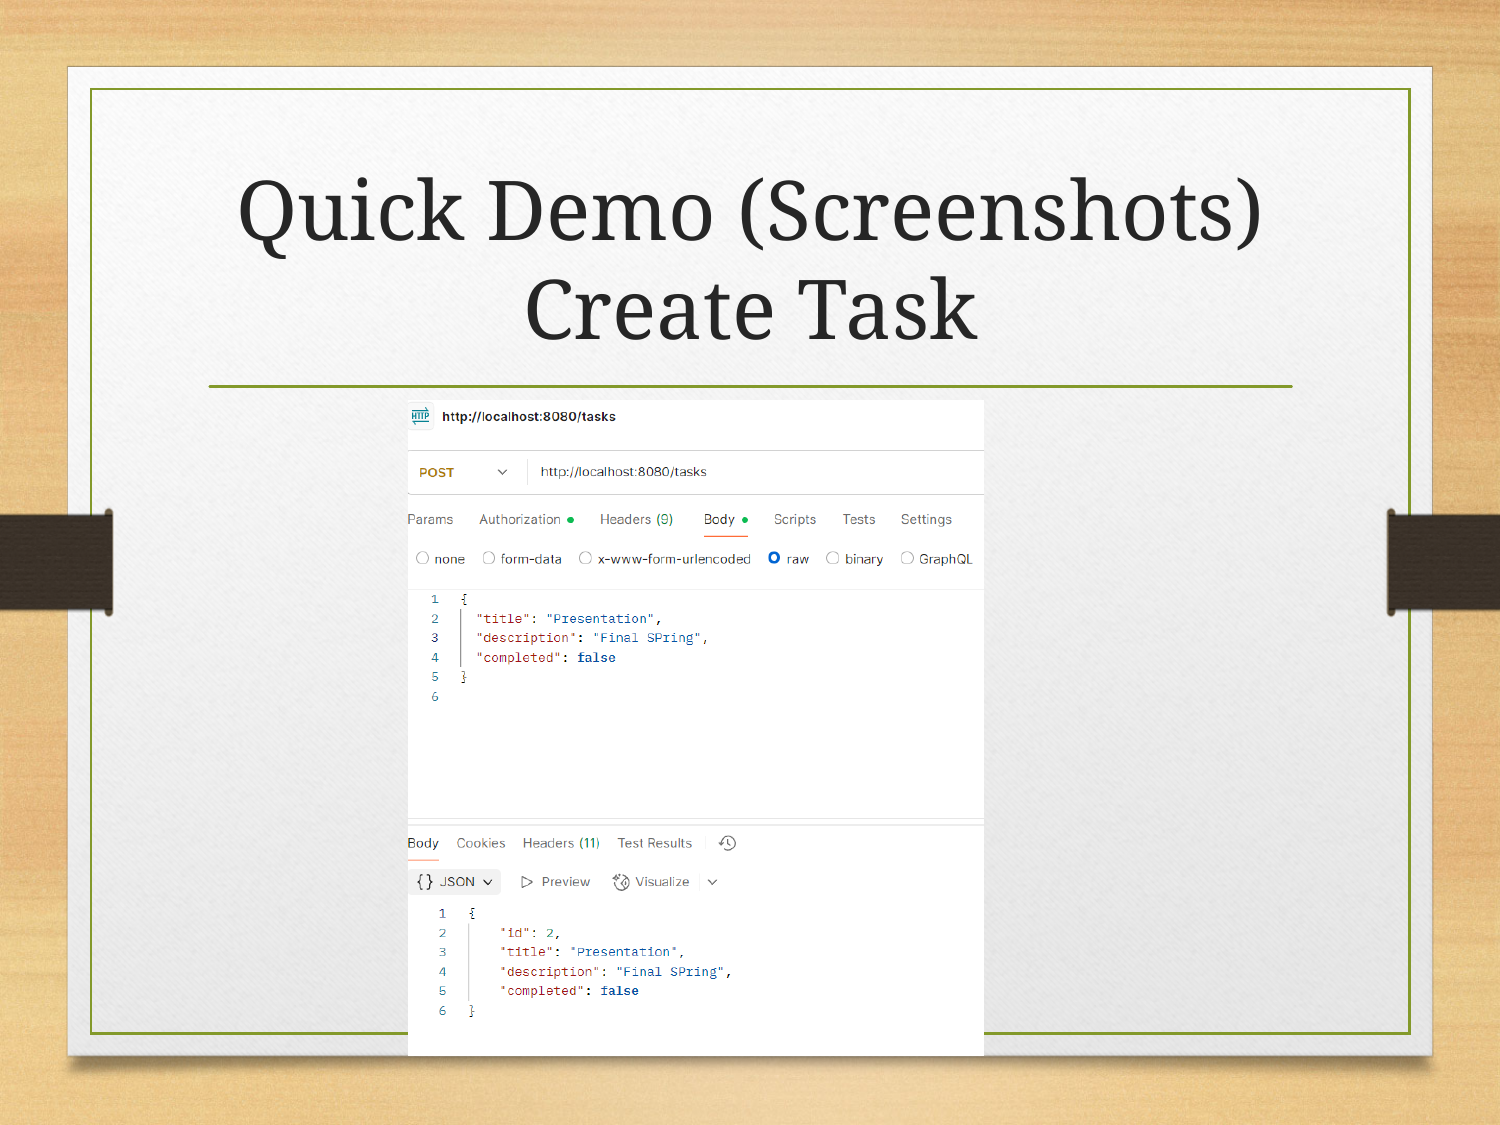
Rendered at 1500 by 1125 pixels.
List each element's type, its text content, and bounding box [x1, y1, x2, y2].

picture [0, 0, 1500, 1125]
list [408, 400, 985, 1056]
title Quick Demo (Screenshots) Create Task [193, 150, 1309, 365]
